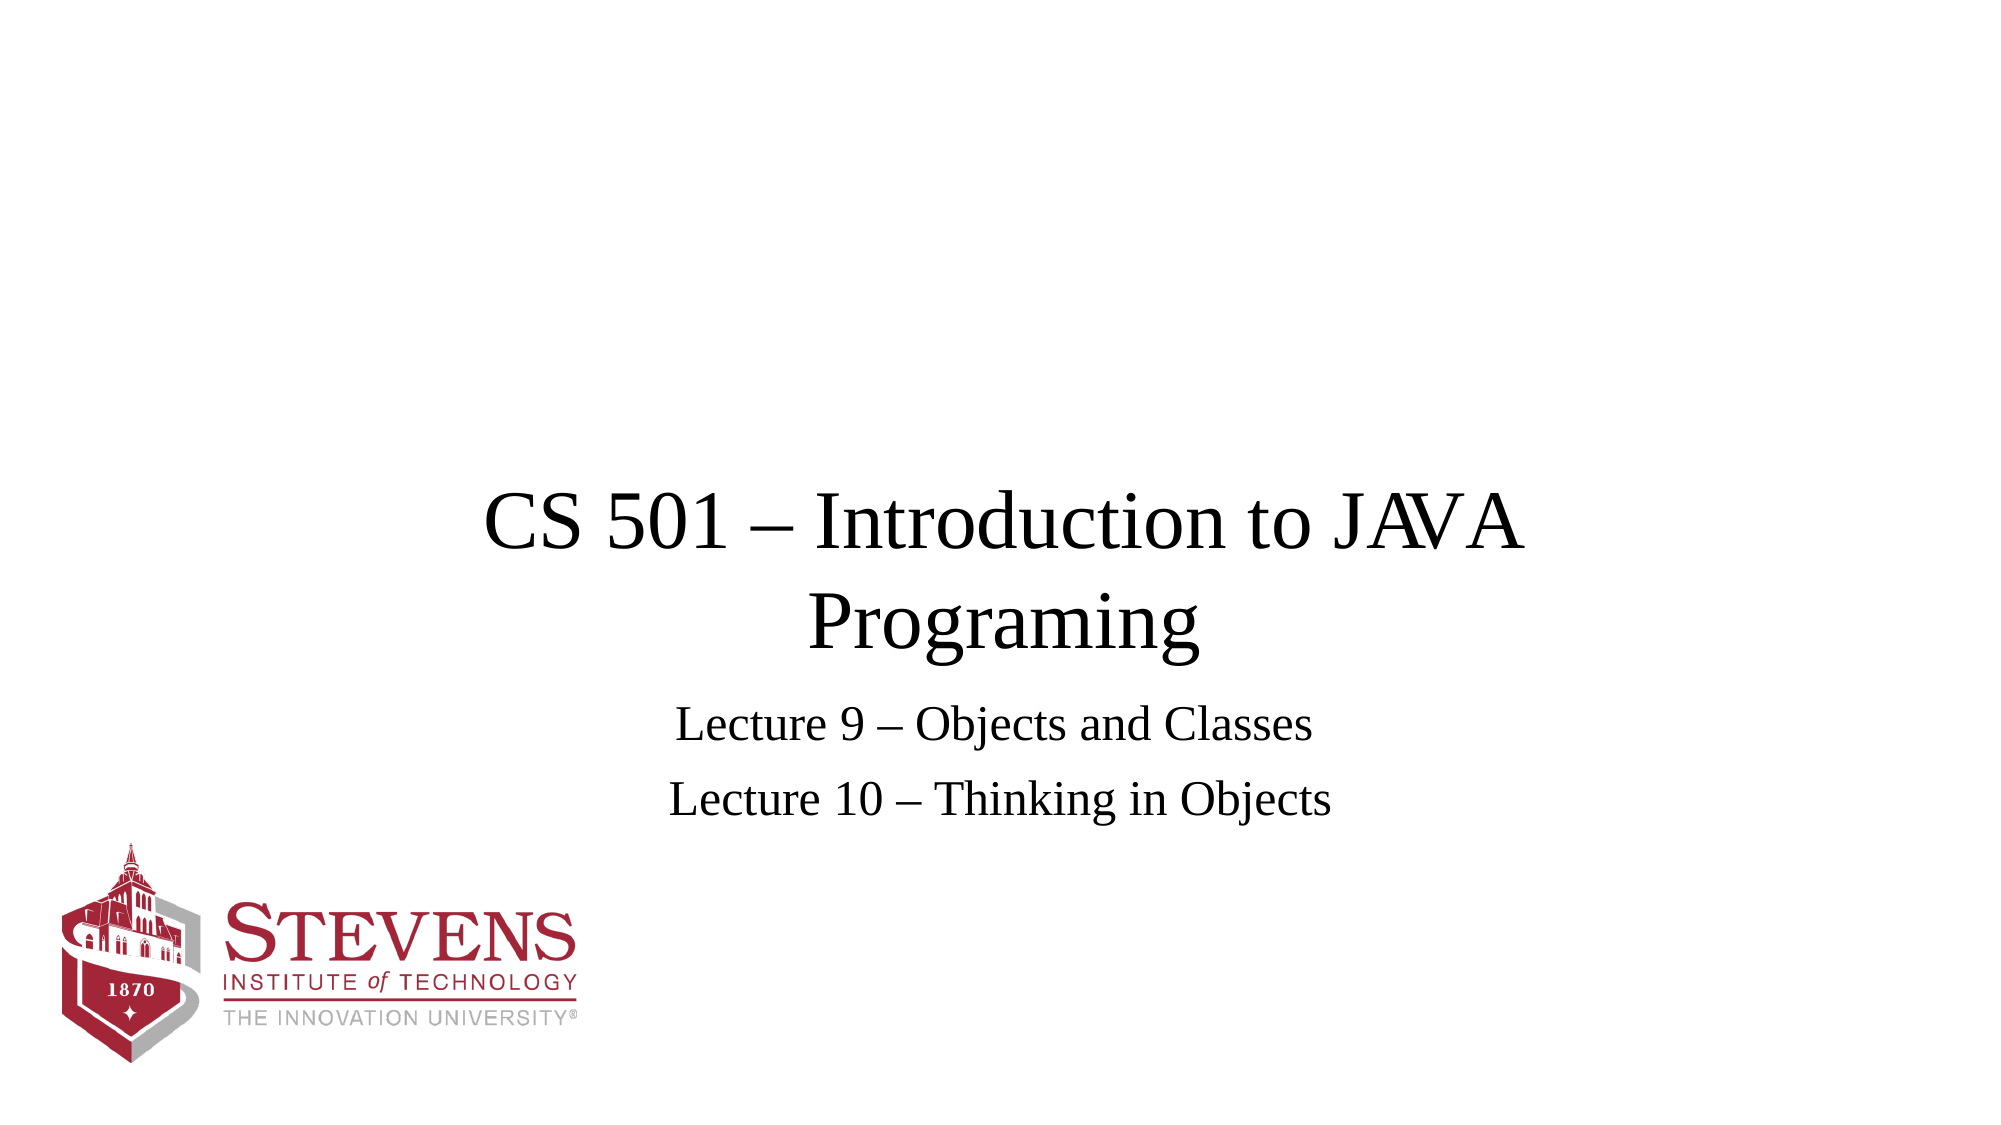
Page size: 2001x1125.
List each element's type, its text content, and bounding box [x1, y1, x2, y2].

picture [61, 842, 577, 1063]
title CS 501 – Introduction to JAVA Programing Lecture 9 – Objects and Classes Lecture 10 – Thinking in Objects [276, 423, 1733, 826]
